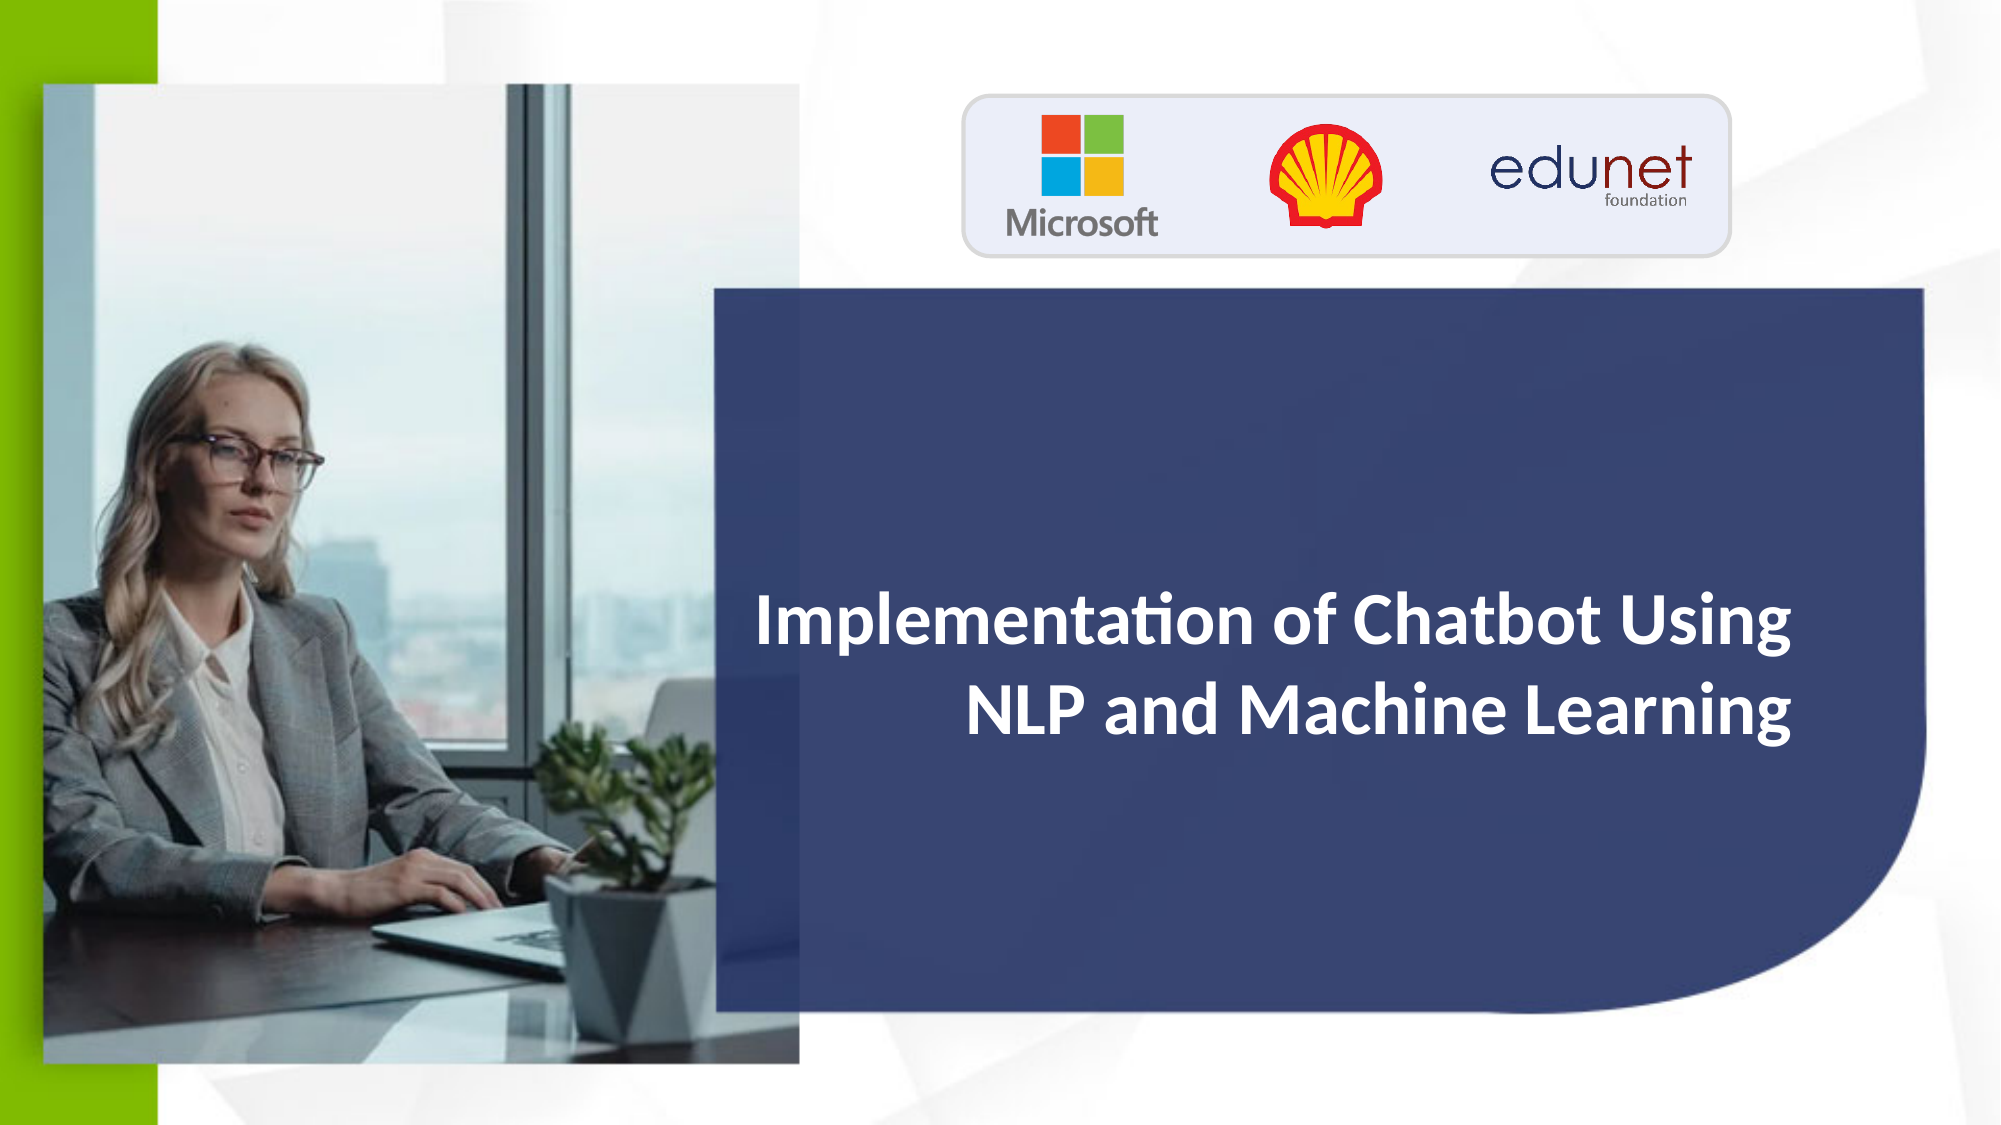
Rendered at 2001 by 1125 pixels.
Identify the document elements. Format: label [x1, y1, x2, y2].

text_box [999, 106, 1694, 246]
picture [0, 0, 2000, 1125]
